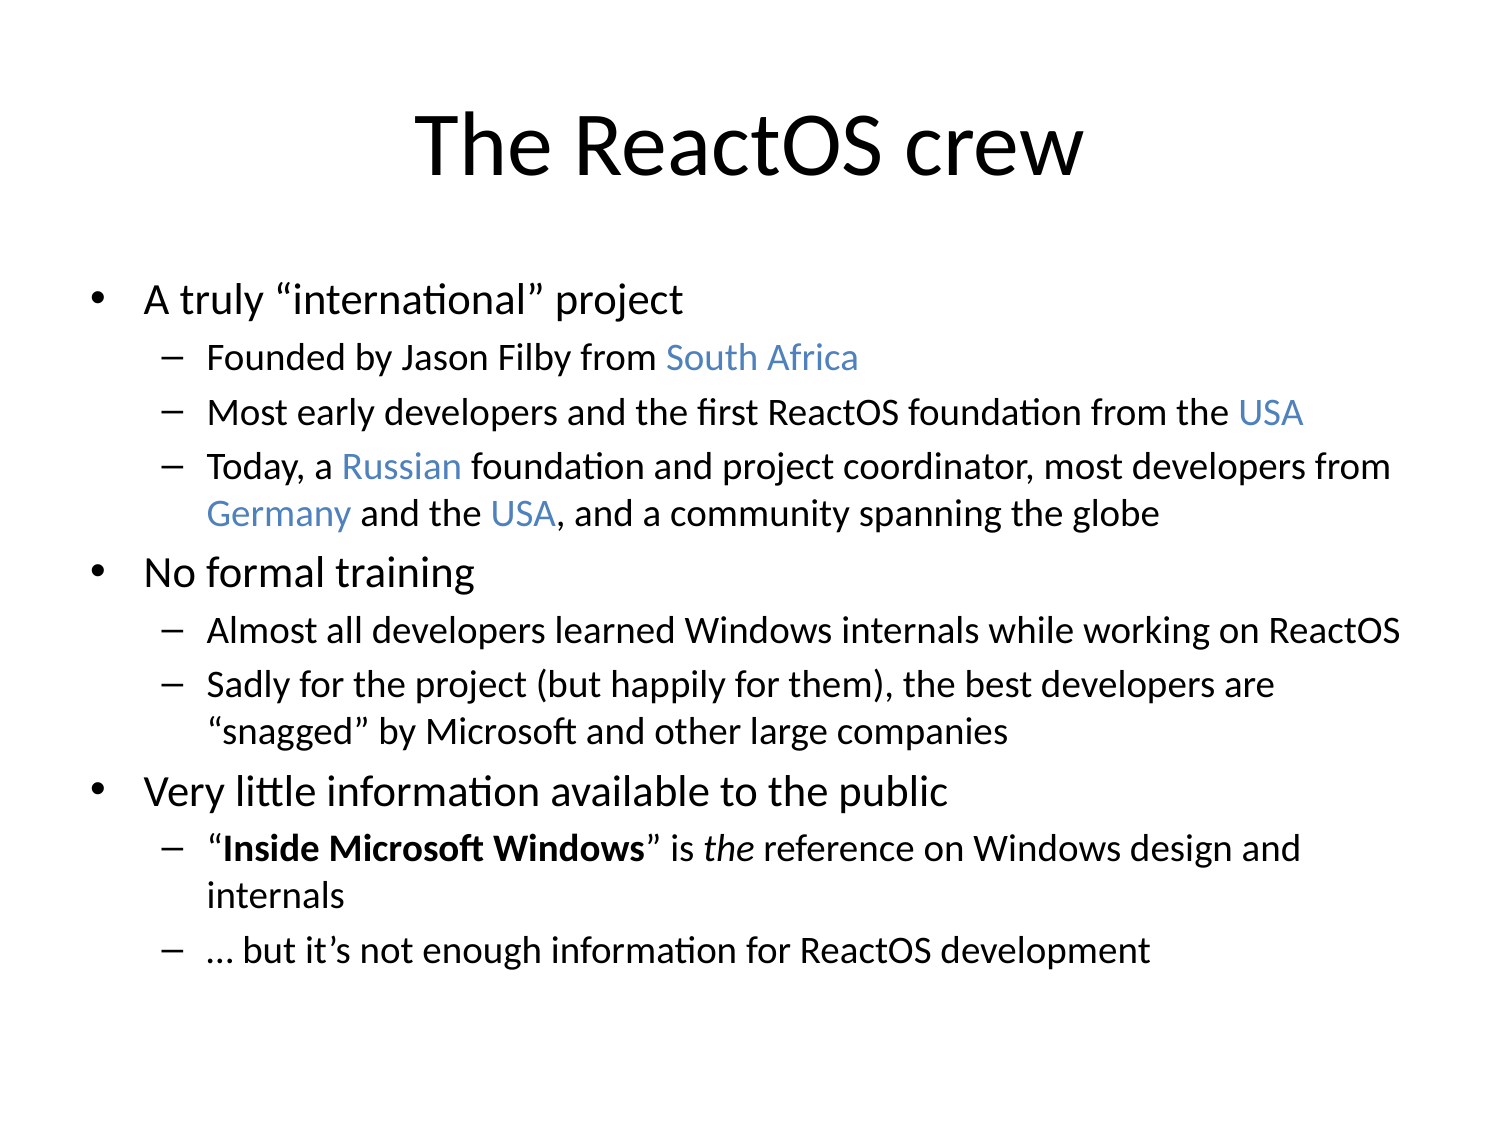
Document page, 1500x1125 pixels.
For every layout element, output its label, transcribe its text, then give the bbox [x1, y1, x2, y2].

title The ReactOS crew [75, 45, 1425, 233]
list A truly “international” project Founded by Jason Filby from South Africa Most early developers and the first ReactOS foundation from the USA Today, a Russian foundation and project coordinator, most developers from Germany and the USA, and a community spanning the globe No formal training Almost all developers learned Windows internals while working on ReactOS Sadly for the project (but happily for them), the best developers are “snagged” by Microsoft and other large companies Very little information available to the public “Inside Microsoft Windows” is the reference on Windows design and internals … but it’s not enough information for ReactOS development [75, 262, 1425, 1005]
